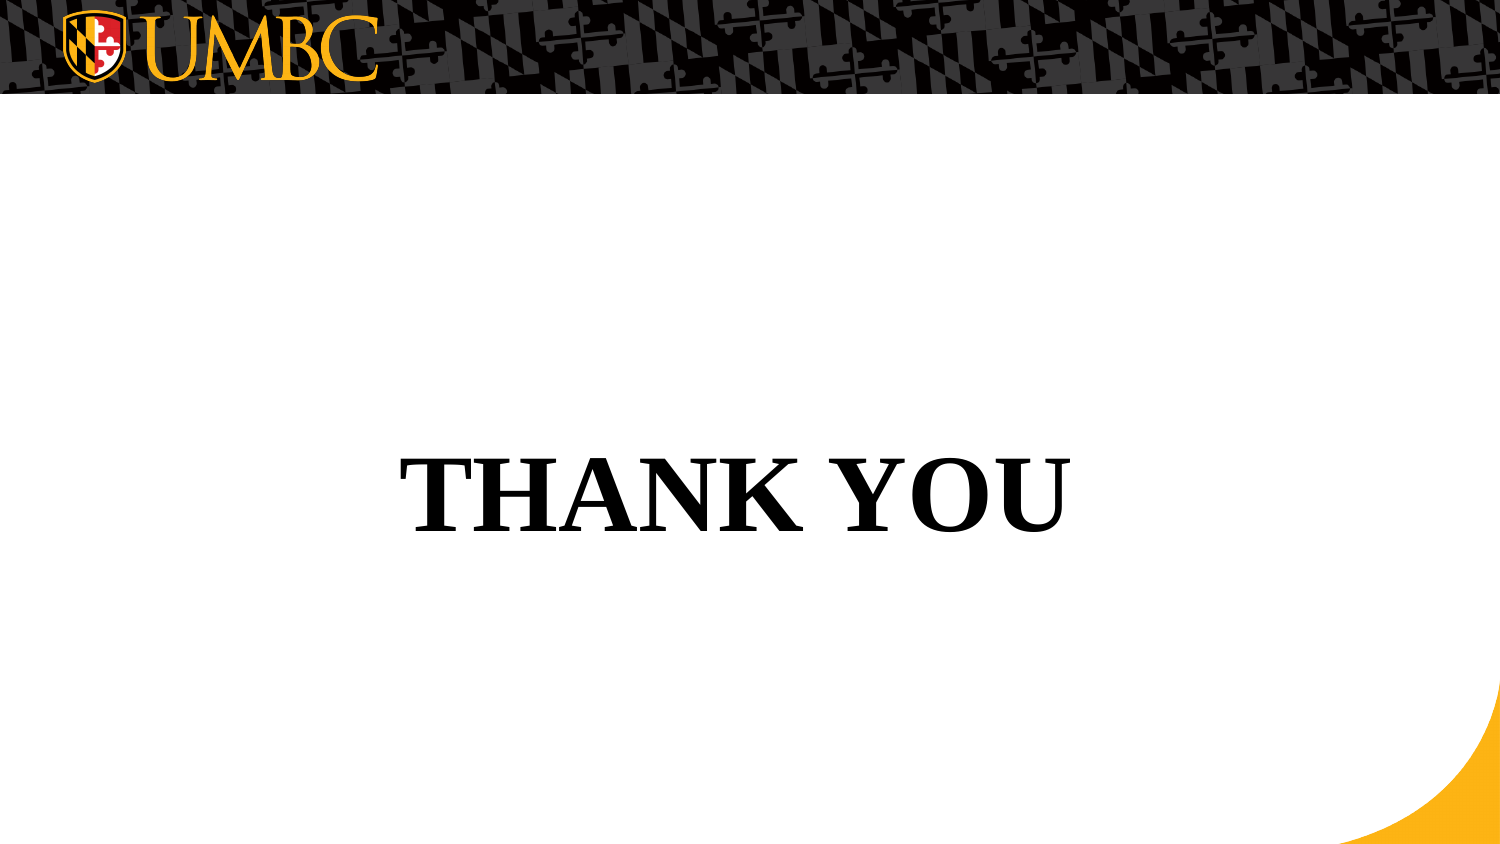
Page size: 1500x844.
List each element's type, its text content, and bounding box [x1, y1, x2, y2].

picture [1338, 679, 1500, 844]
list THANK YOU [51, 200, 1449, 761]
picture [0, 0, 1500, 94]
